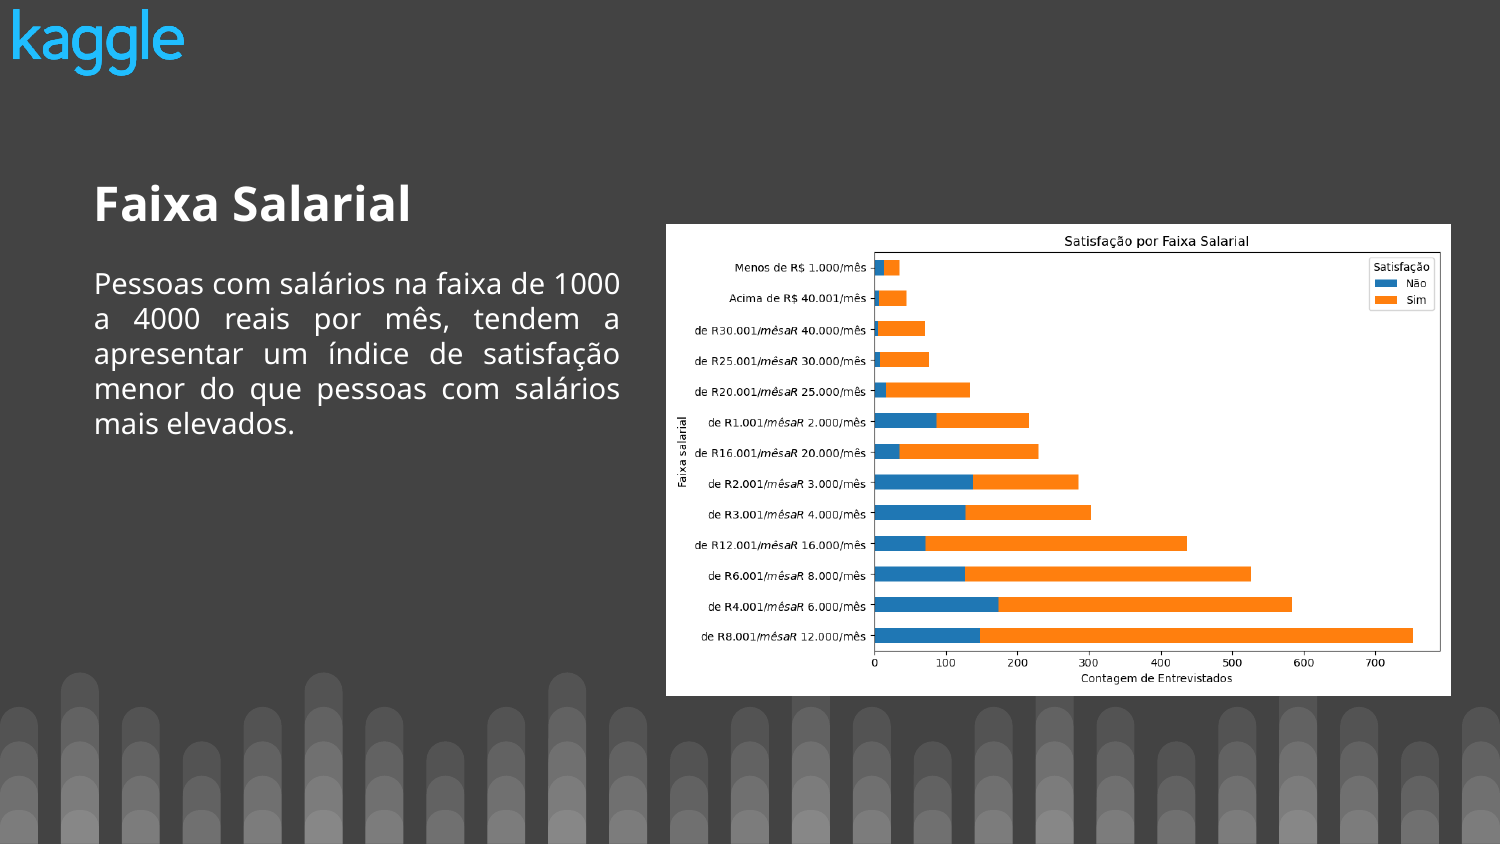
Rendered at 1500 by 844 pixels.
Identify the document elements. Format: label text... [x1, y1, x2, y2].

text_box Pessoas com salários na faixa de 1000 a 4000 reais por mês, tendem a apresentar um índice de satisfação menor do que pessoas com salários mais elevados. [78, 250, 636, 455]
list Faixa Salarial [78, 150, 1451, 225]
picture [13, 9, 184, 76]
picture [666, 224, 1452, 696]
